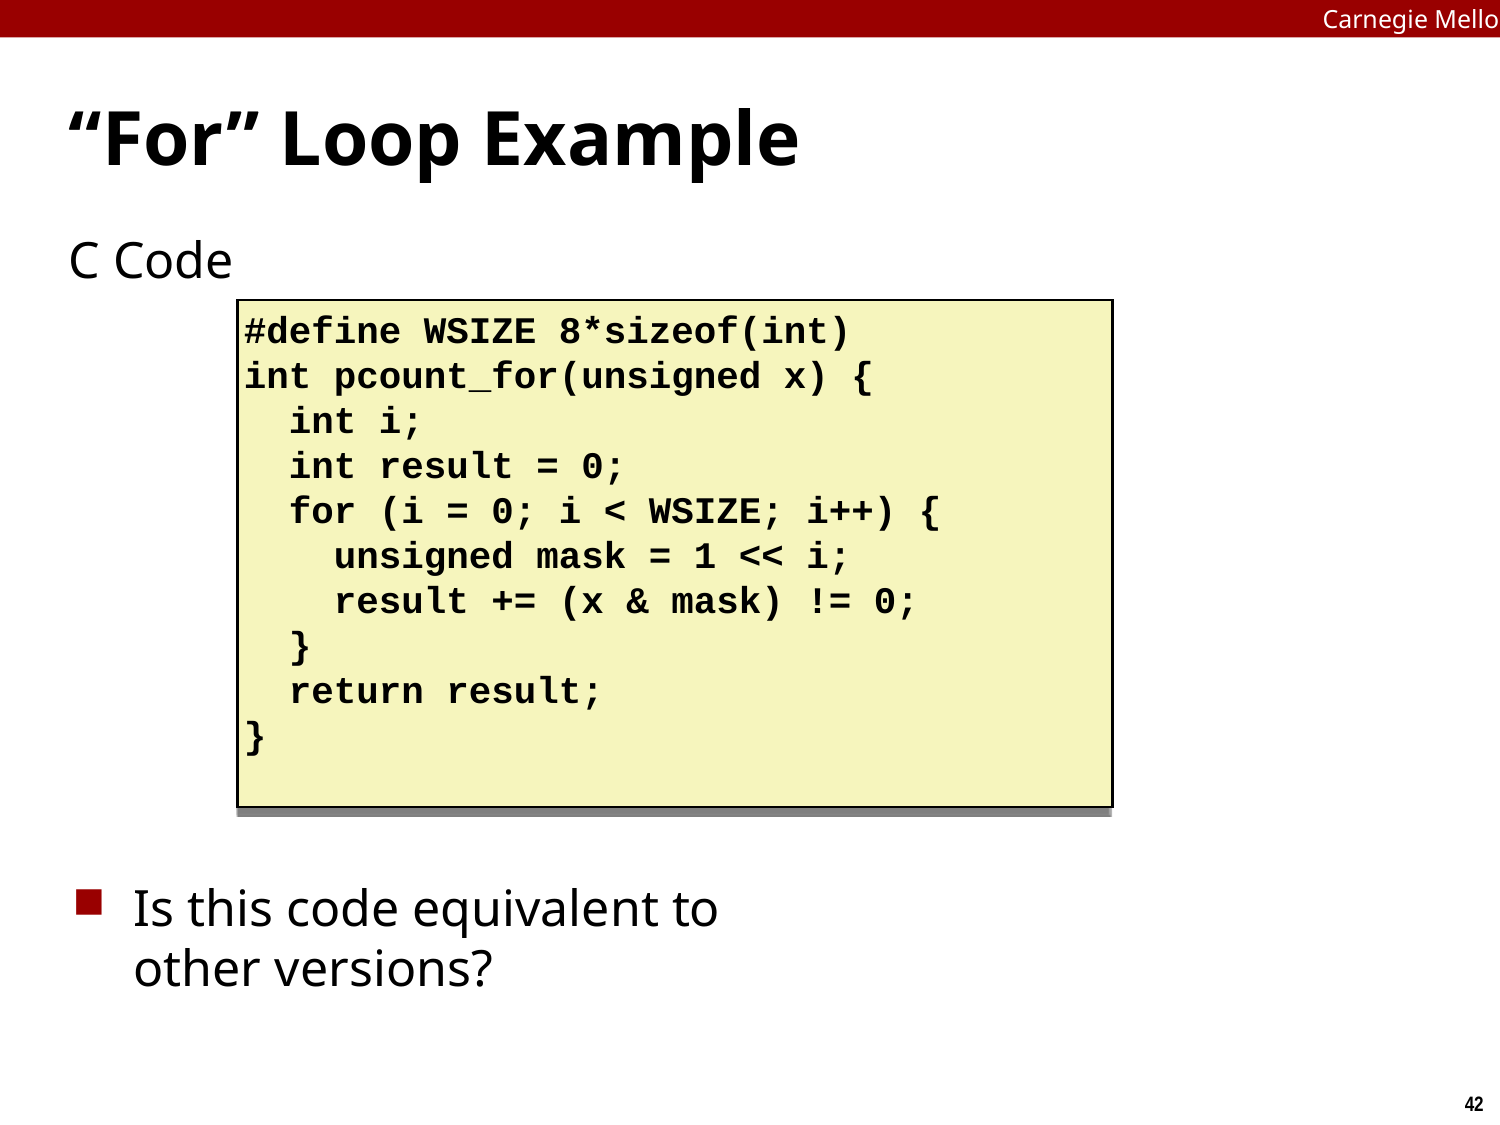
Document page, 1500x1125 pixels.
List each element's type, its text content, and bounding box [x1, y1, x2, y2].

list Is this code equivalent to other versions? [62, 868, 750, 1013]
text_box Carnegie Mellon [1322, 3, 1500, 33]
title “For” Loop Example [62, 41, 1438, 230]
text_box [0, 0, 1500, 38]
text_box #define WSIZE 8*sizeof(int) int pcount_for(unsigned x) { int i; int result = 0; for (i = 0; i < WSIZE; i++) { unsigned mask = 1 << i; result += (x & mask) != 0; } return result; } [237, 299, 1113, 807]
text_box C Code [62, 230, 492, 295]
